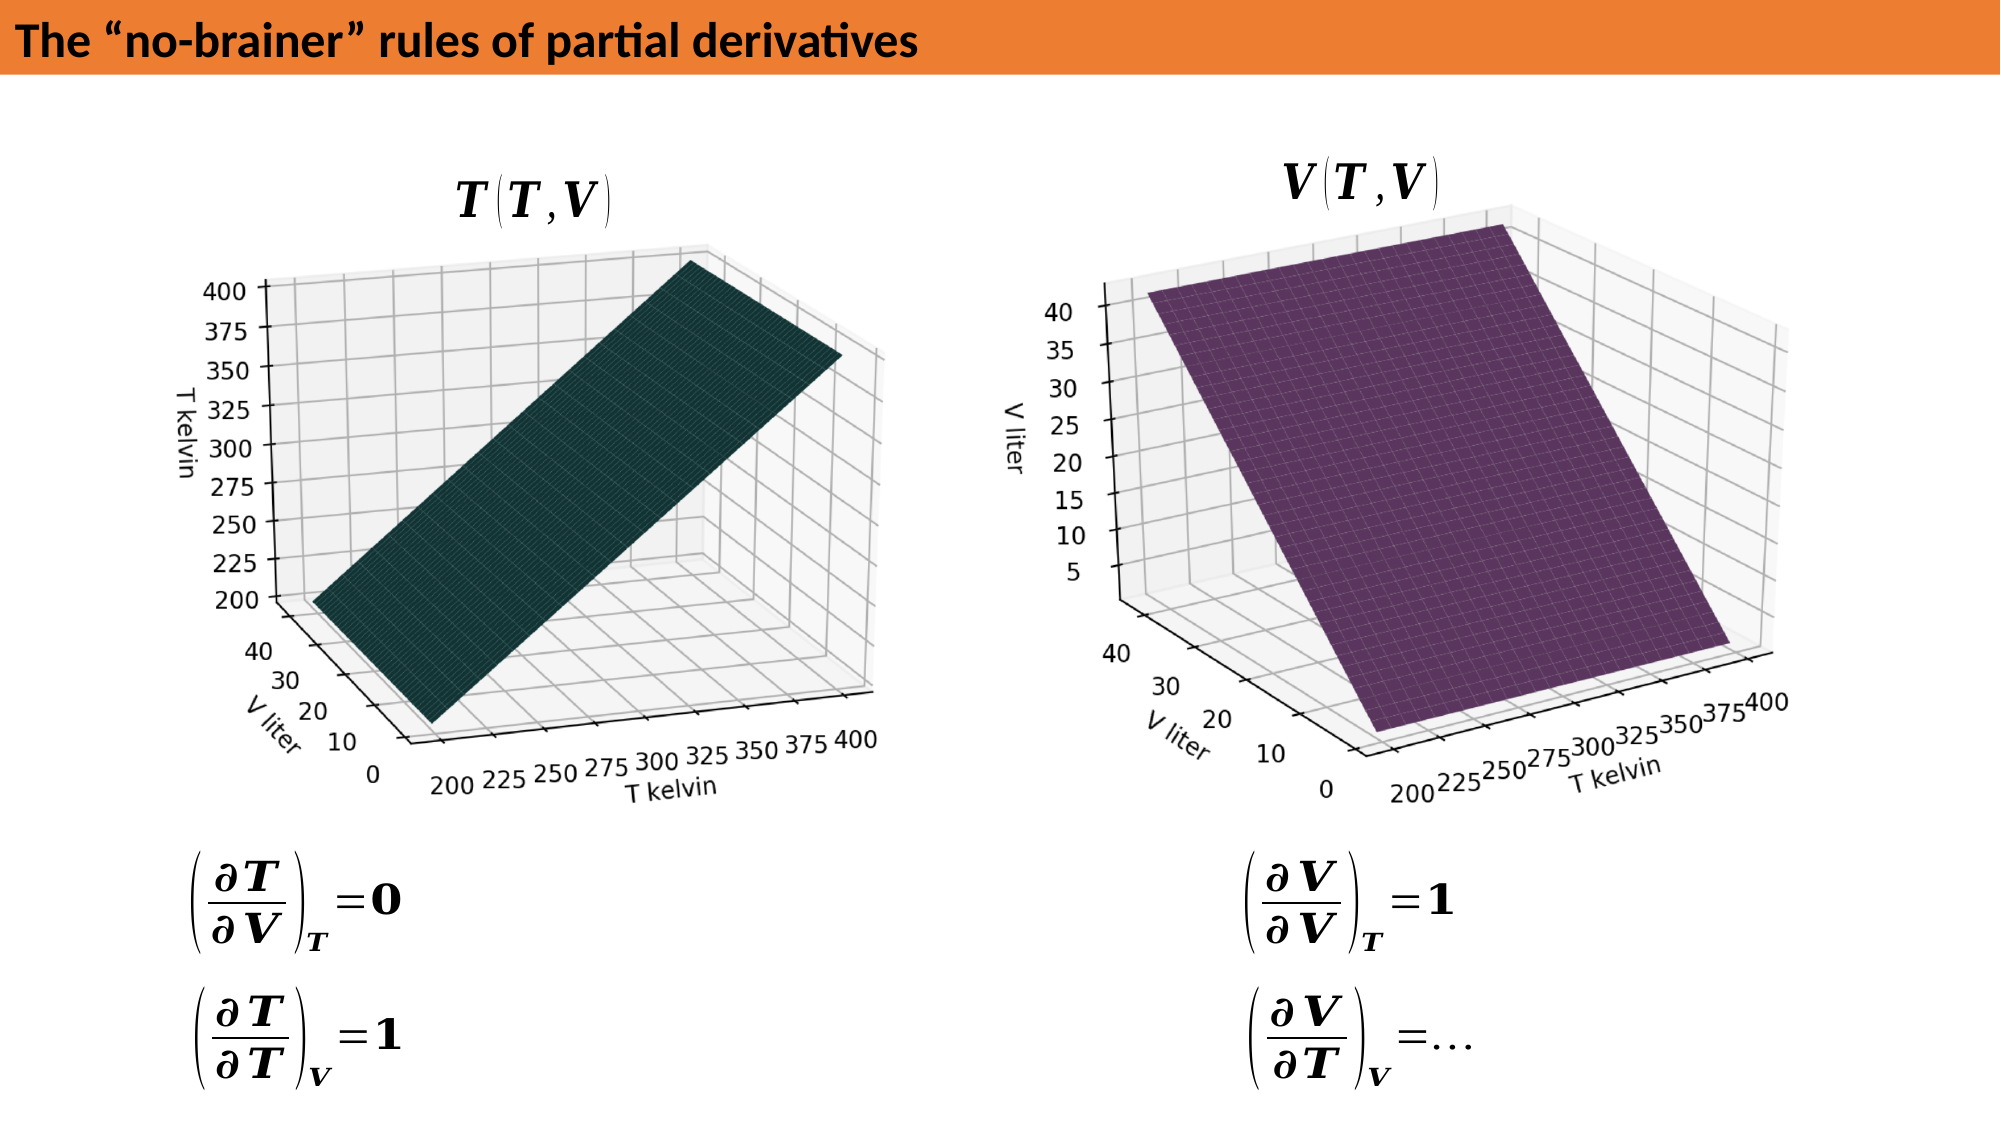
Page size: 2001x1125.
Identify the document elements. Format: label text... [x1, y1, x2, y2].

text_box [187, 849, 407, 1094]
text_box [1241, 849, 1476, 1094]
text_box The “no-brainer” rules of partial derivatives [0, 0, 2000, 75]
picture [115, 171, 1856, 850]
